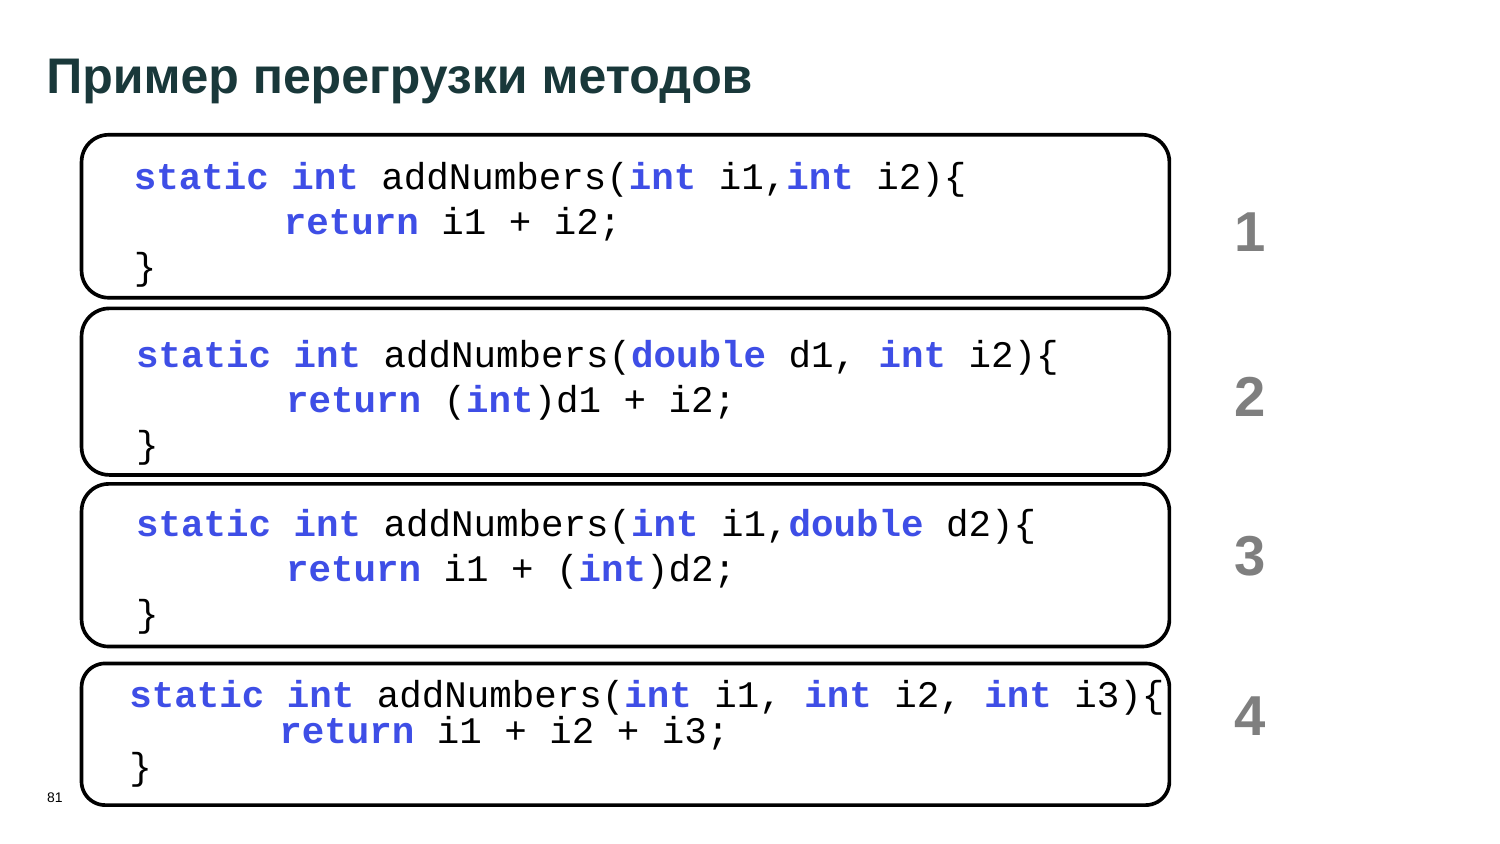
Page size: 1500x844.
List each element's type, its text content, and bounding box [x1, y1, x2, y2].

text_box static int addNumbers(double d1, int i2){ return (int)d1 + i2; } [136, 329, 1059, 466]
text_box static int addNumbers(int i1, int i2, int i3){ return i1 + i2 + i3; } [129, 678, 1165, 787]
text_box 4 [1234, 678, 1266, 747]
text_box 3 [1234, 519, 1266, 587]
text_box 1 [1234, 195, 1266, 263]
text_box 2 [1234, 359, 1266, 428]
text_box static int addNumbers(int i1,double d2){ return i1 + (int)d2; } [135, 499, 1037, 635]
text_box [81, 483, 1170, 647]
title Пример перегрузки методов [46, 43, 1453, 151]
text_box [81, 134, 1170, 298]
text_box [81, 663, 1170, 806]
slide_number 81 [47, 752, 94, 806]
text_box [81, 308, 1170, 475]
text_box static int addNumbers(int i1,int i2){ return i1 + i2; } [133, 152, 995, 288]
